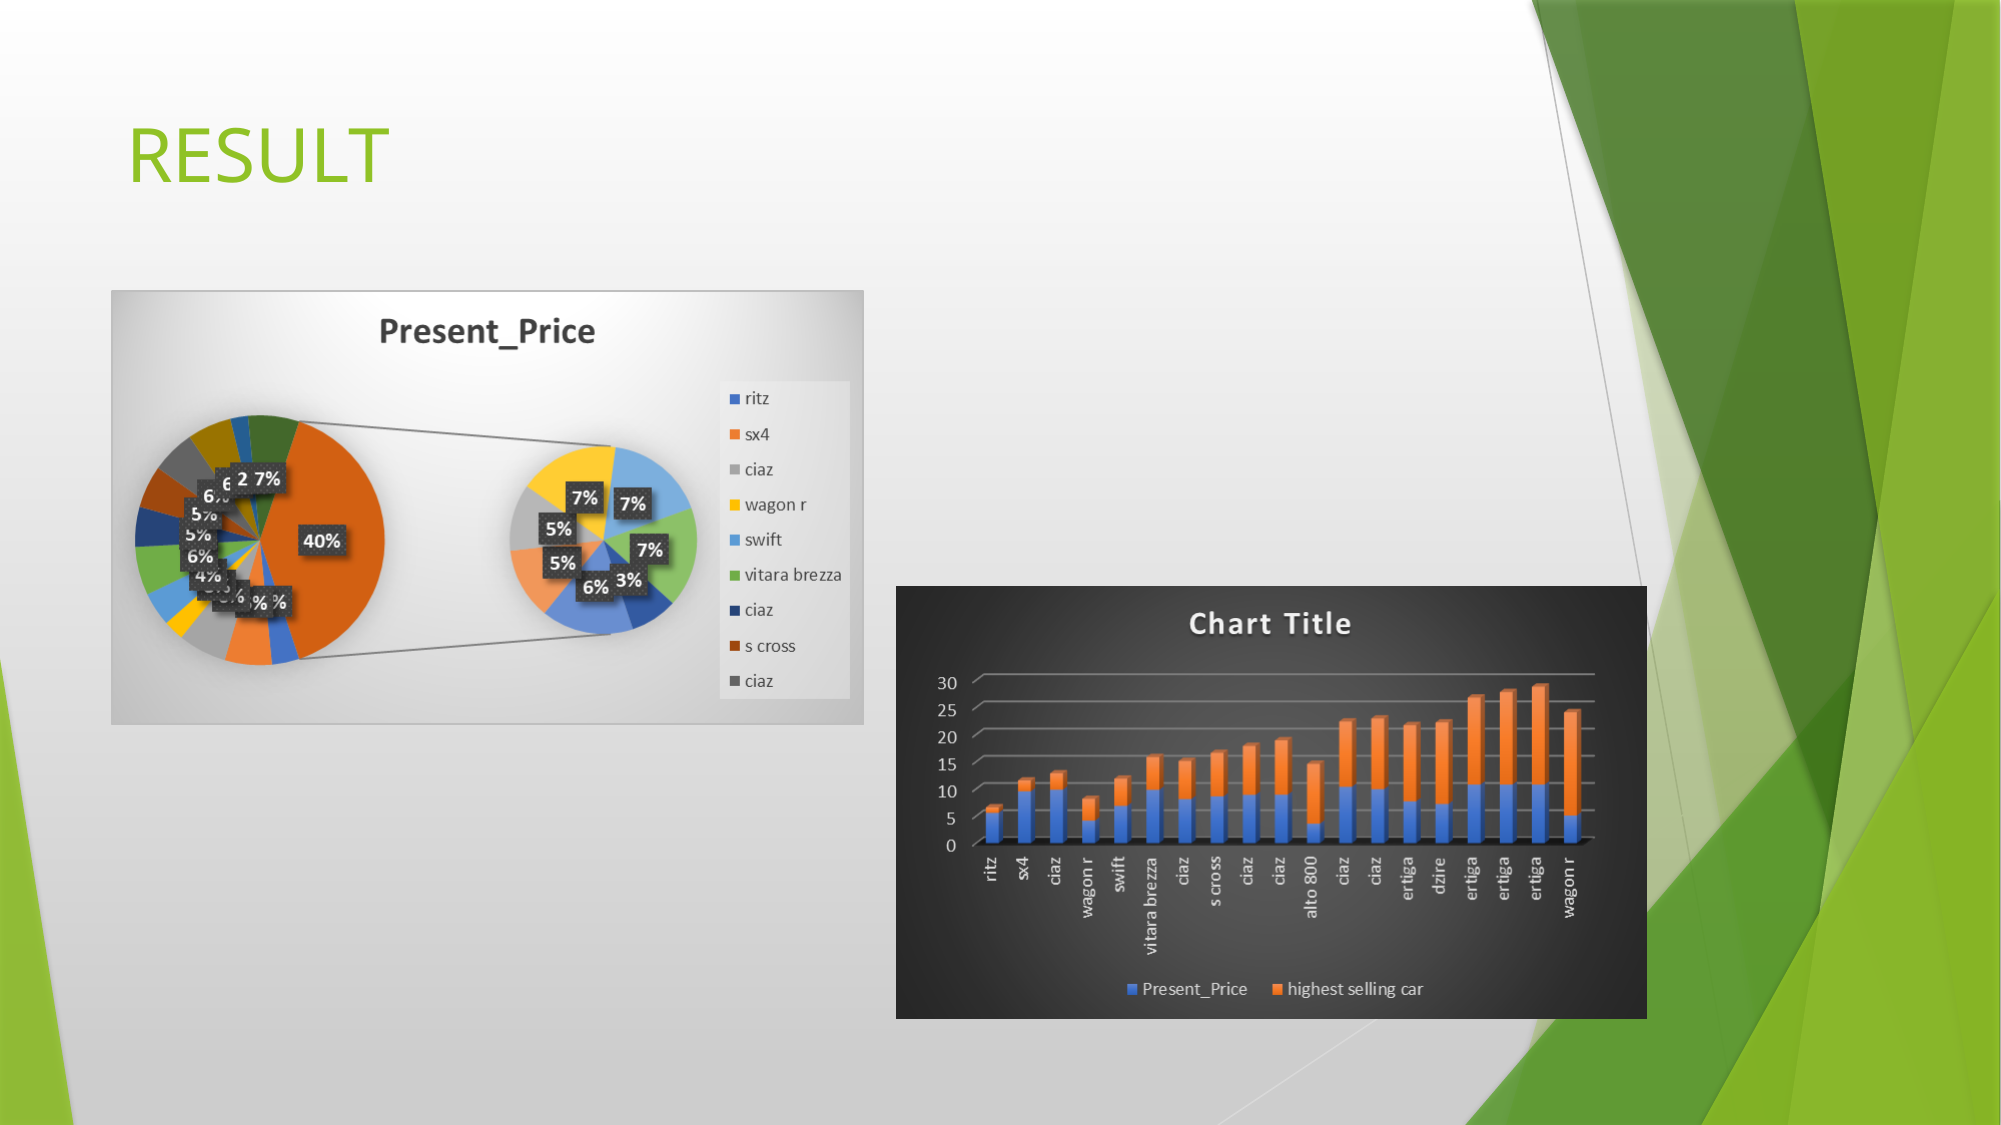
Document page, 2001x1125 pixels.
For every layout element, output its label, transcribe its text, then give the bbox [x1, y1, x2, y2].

picture [110, 289, 864, 725]
title RESULT [111, 99, 1522, 317]
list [895, 586, 1647, 1020]
